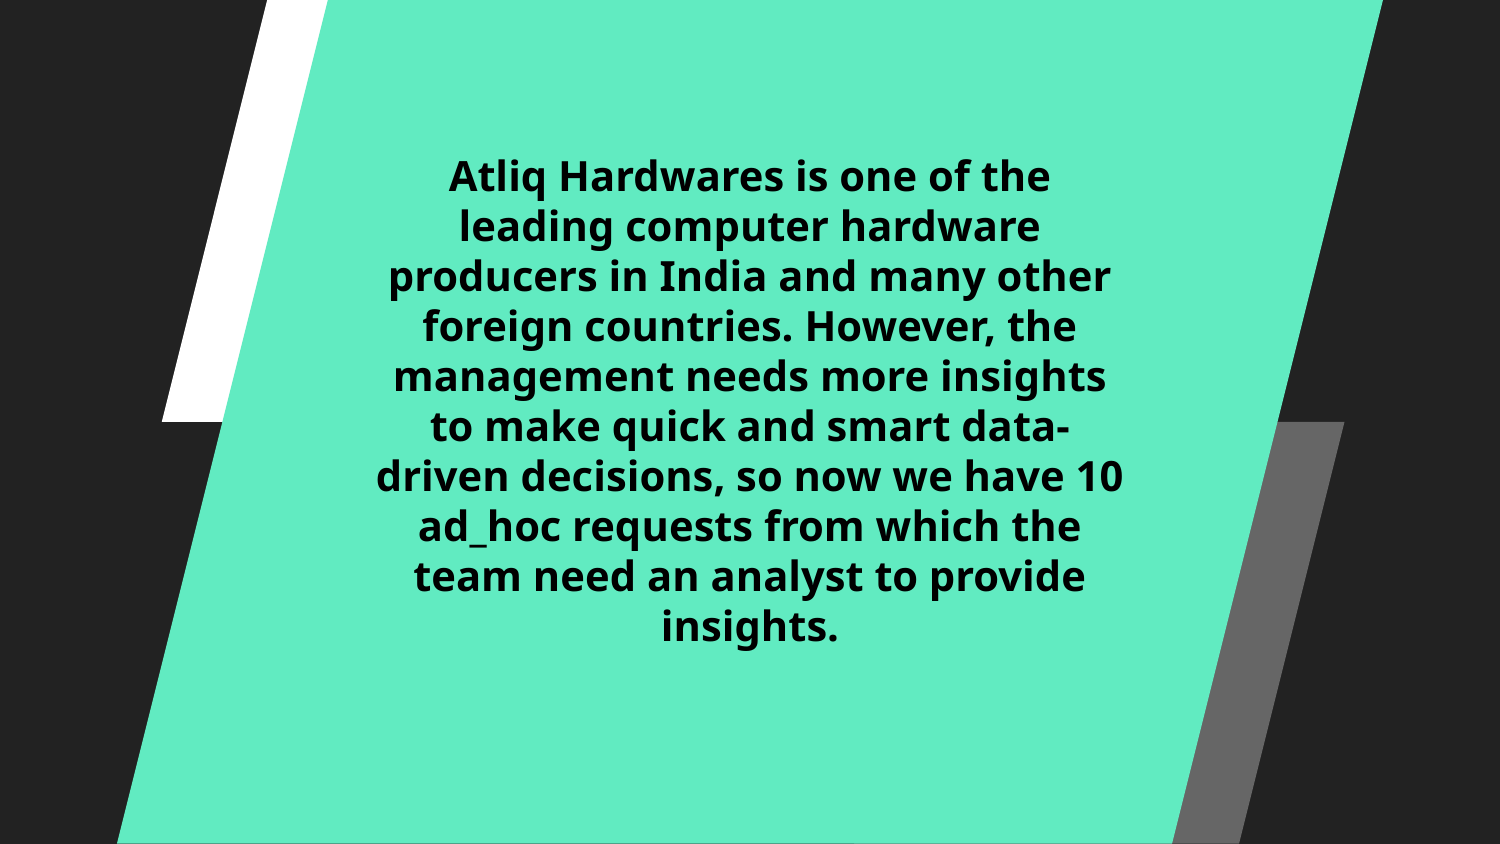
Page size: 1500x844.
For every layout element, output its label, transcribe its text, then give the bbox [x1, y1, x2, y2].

title Atliq Hardwares is one of the leading computer hardware producers in India and many other foreign countries. However, the management needs more insights to make quick and smart data-driven decisions, so now we have 10 ad_hoc requests from which the team need an analyst to provide insights. [359, 75, 1141, 724]
